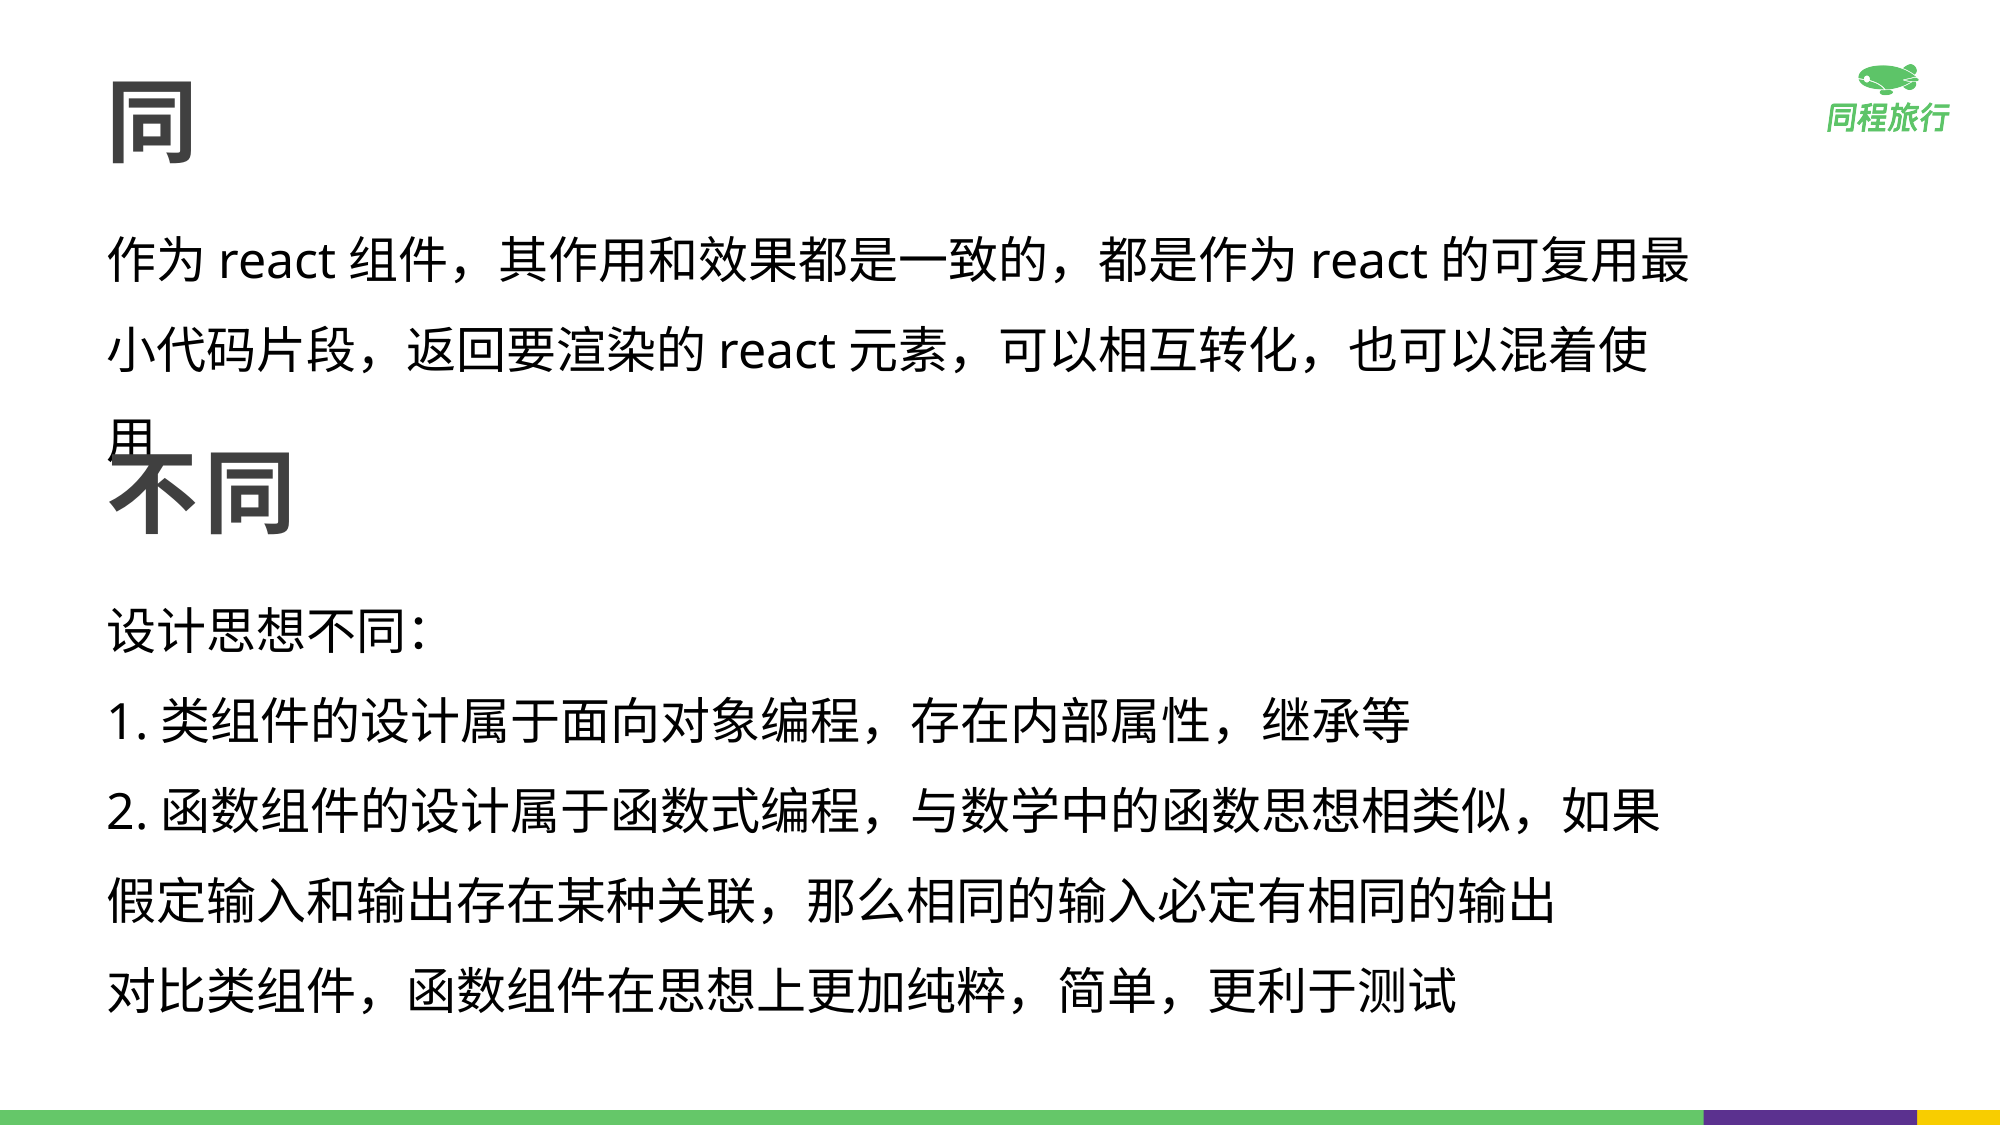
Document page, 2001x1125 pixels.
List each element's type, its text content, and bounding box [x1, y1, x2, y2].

text_box 作为react组件，其作用和效果都是一致的，都是作为react的可复用最小代码片段，返回要渲染的react元素，可以相互转化，也可以混着使用 [91, 191, 1706, 476]
text_box 不同 [91, 427, 1213, 552]
text_box 同 [91, 56, 1213, 181]
picture [1827, 64, 1950, 132]
text_box 设计思想不同： 1.类组件的设计属于面向对象编程，存在内部属性，继承等 2.函数组件的设计属于函数式编程，与数学中的函数思想相类似，如果假定输入和输出存在某种关联，那么相同的输入必定有相同的输出 对比类组件，函数组件在思想上更加纯粹，简单，更利于测试 [91, 562, 1706, 1027]
